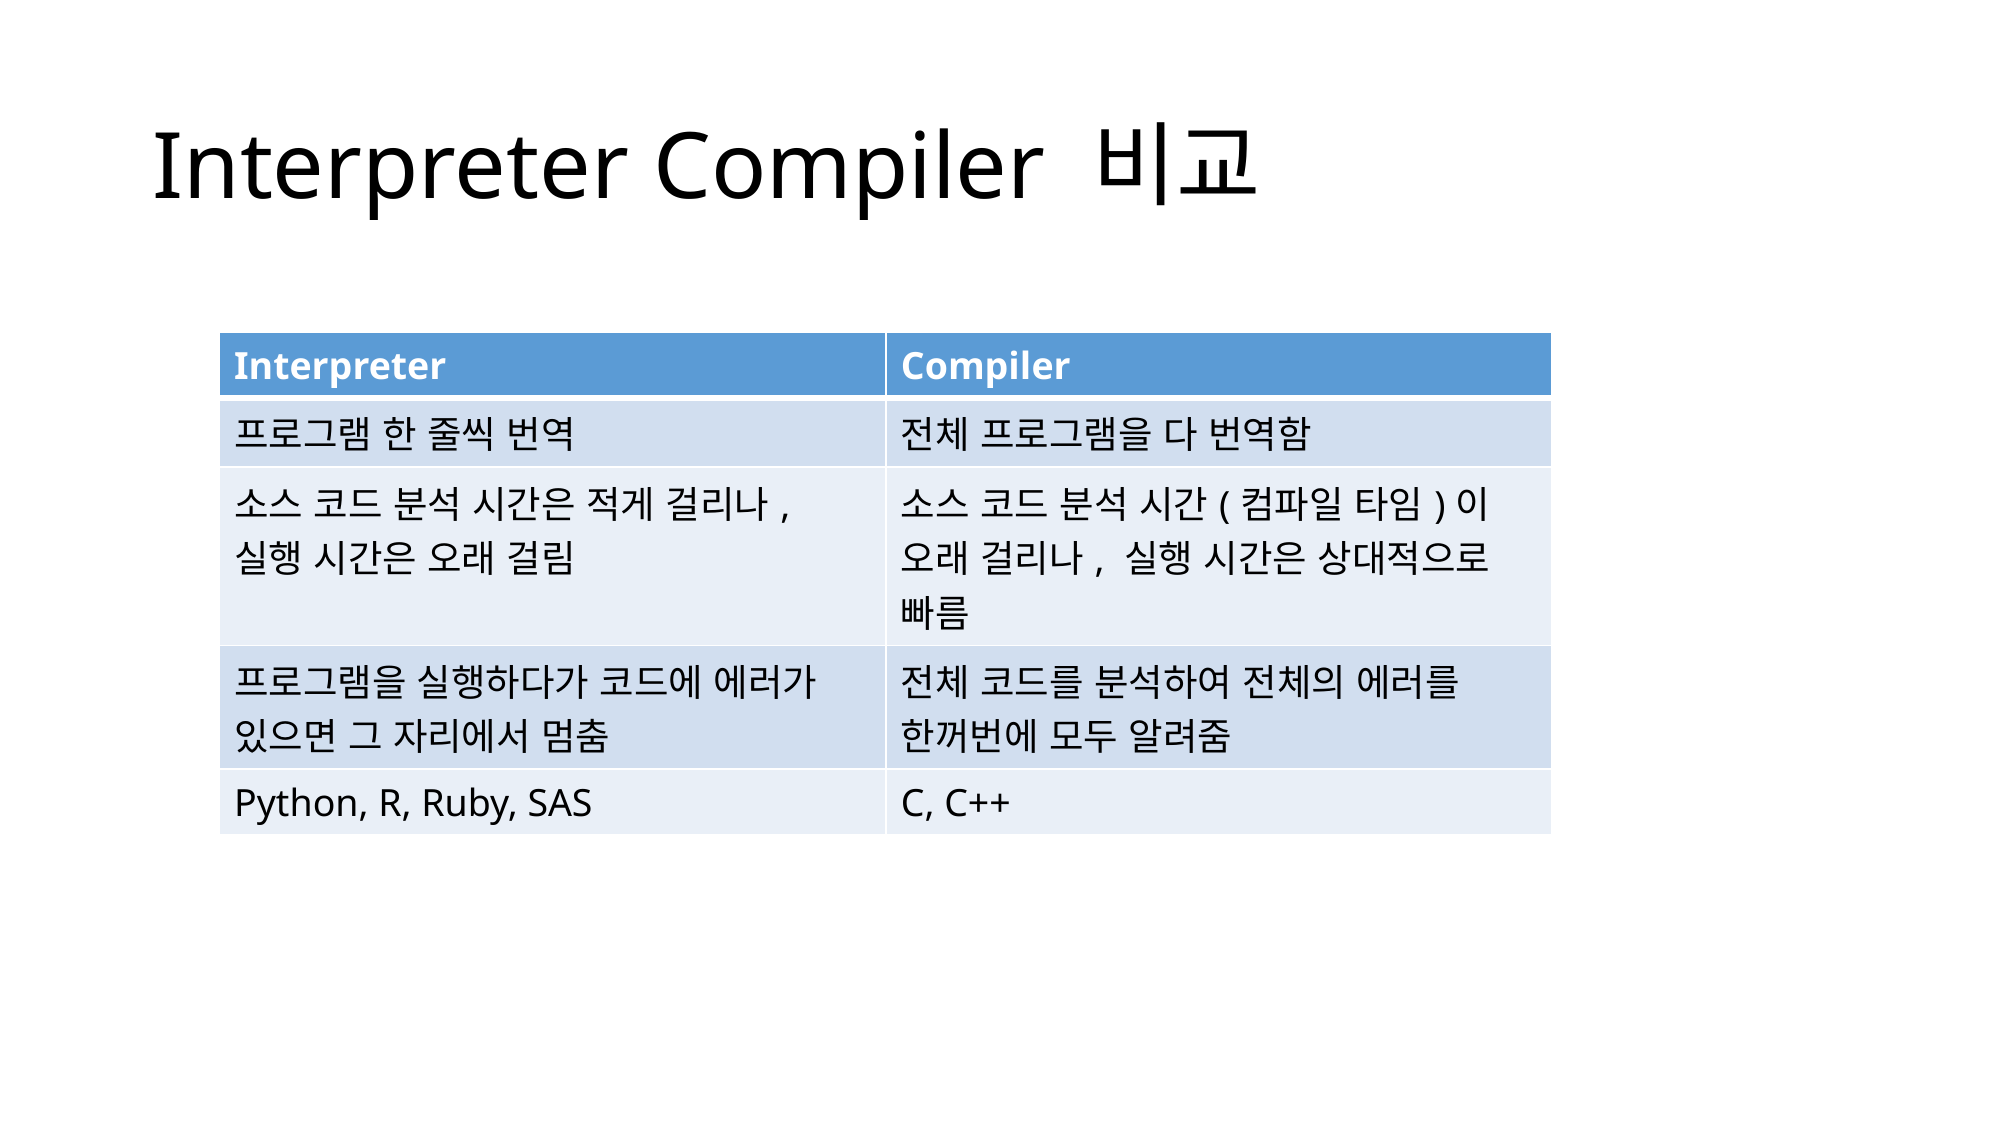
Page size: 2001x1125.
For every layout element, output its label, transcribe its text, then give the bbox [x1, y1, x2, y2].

table_header Compiler [887, 333, 1551, 395]
list [137, 299, 1863, 1014]
table_cell 전체 코드를 분석하여 전체의 에러를 한꺼번에 모두 알려줌 [887, 646, 1551, 768]
table_cell 프로그램을 실행하다가 코드에 에러가 있으면 그 자리에서 멈춤 [220, 646, 885, 768]
table_header Interpreter [220, 333, 885, 395]
table_cell Python, R, Ruby, SAS [220, 770, 885, 834]
table_cell 프로그램 한 줄씩 번역 [220, 401, 885, 466]
table_cell C, C++ [887, 770, 1551, 834]
table_cell 소스 코드 분석 시간(컴파일 타임)이 오래 걸리나, 실행 시간은 상대적으로 빠름 [887, 468, 1551, 645]
title Interpreter Compiler 비교 [137, 59, 1863, 278]
table_cell 소스 코드 분석 시간은 적게 걸리나, 실행 시간은 오래 걸림 [220, 468, 885, 645]
table_cell 전체 프로그램을 다 번역함 [887, 401, 1551, 466]
